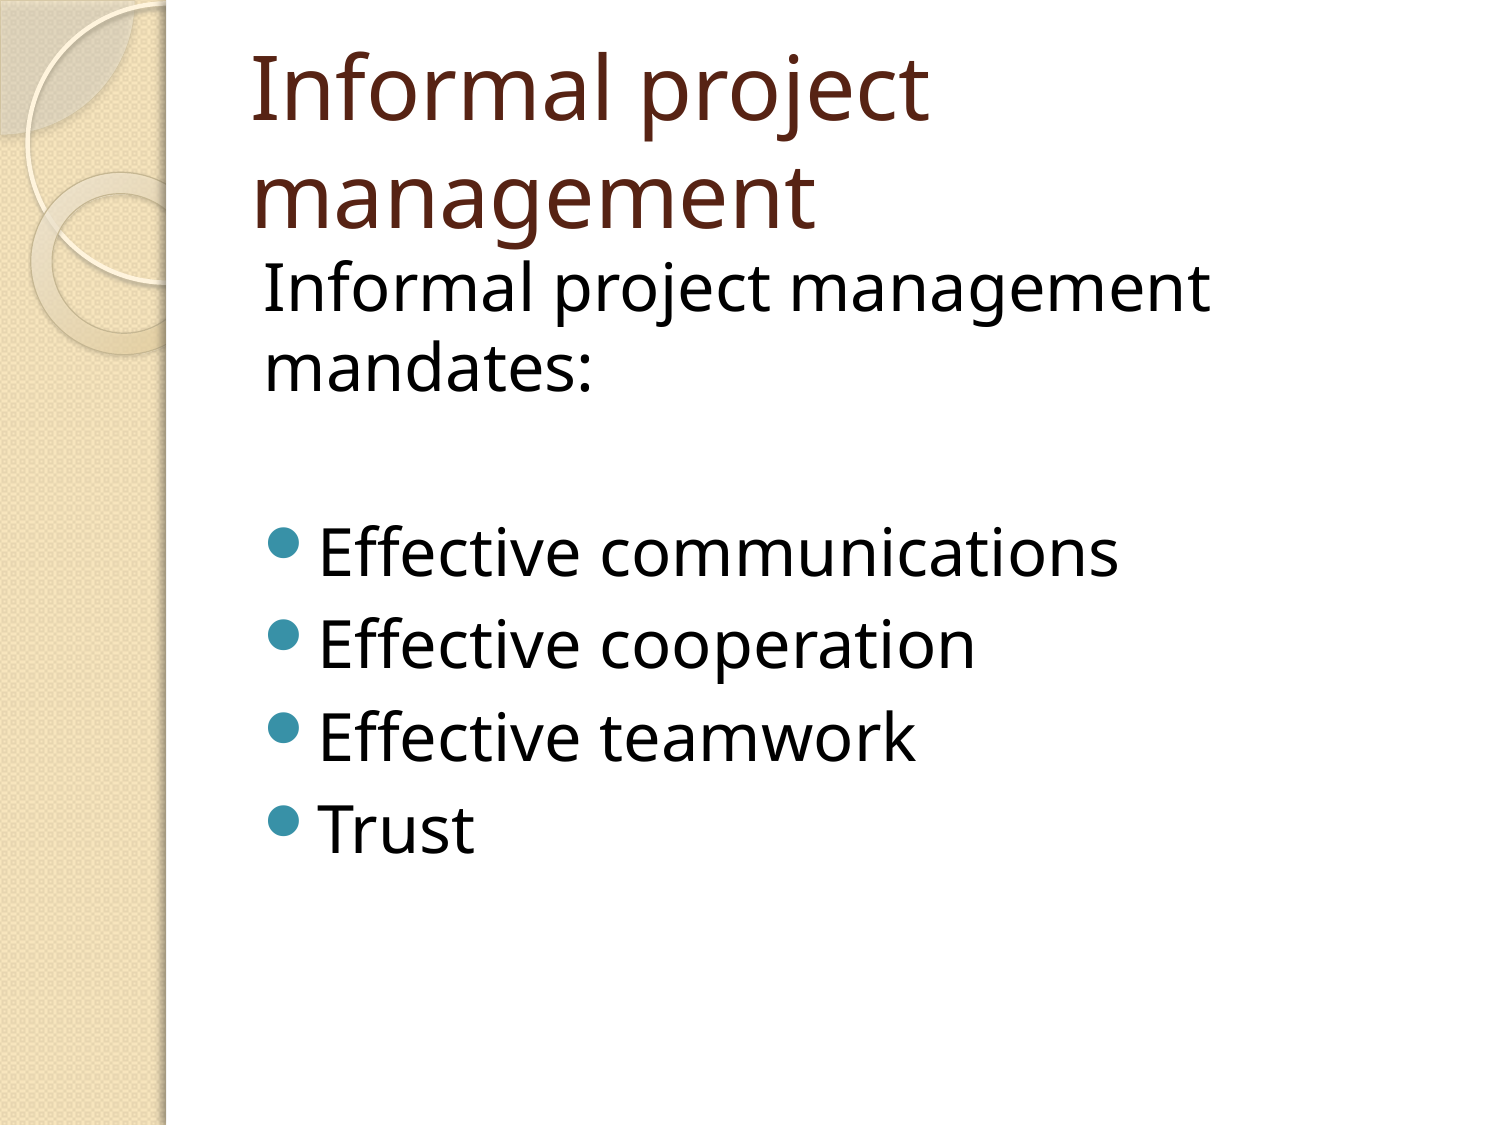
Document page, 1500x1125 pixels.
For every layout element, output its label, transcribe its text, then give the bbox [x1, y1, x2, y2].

list Informal project management mandates: Effective communications Effective cooperation Effective teamwork Trust [235, 237, 1466, 1025]
title Informal project management [235, 45, 1466, 233]
